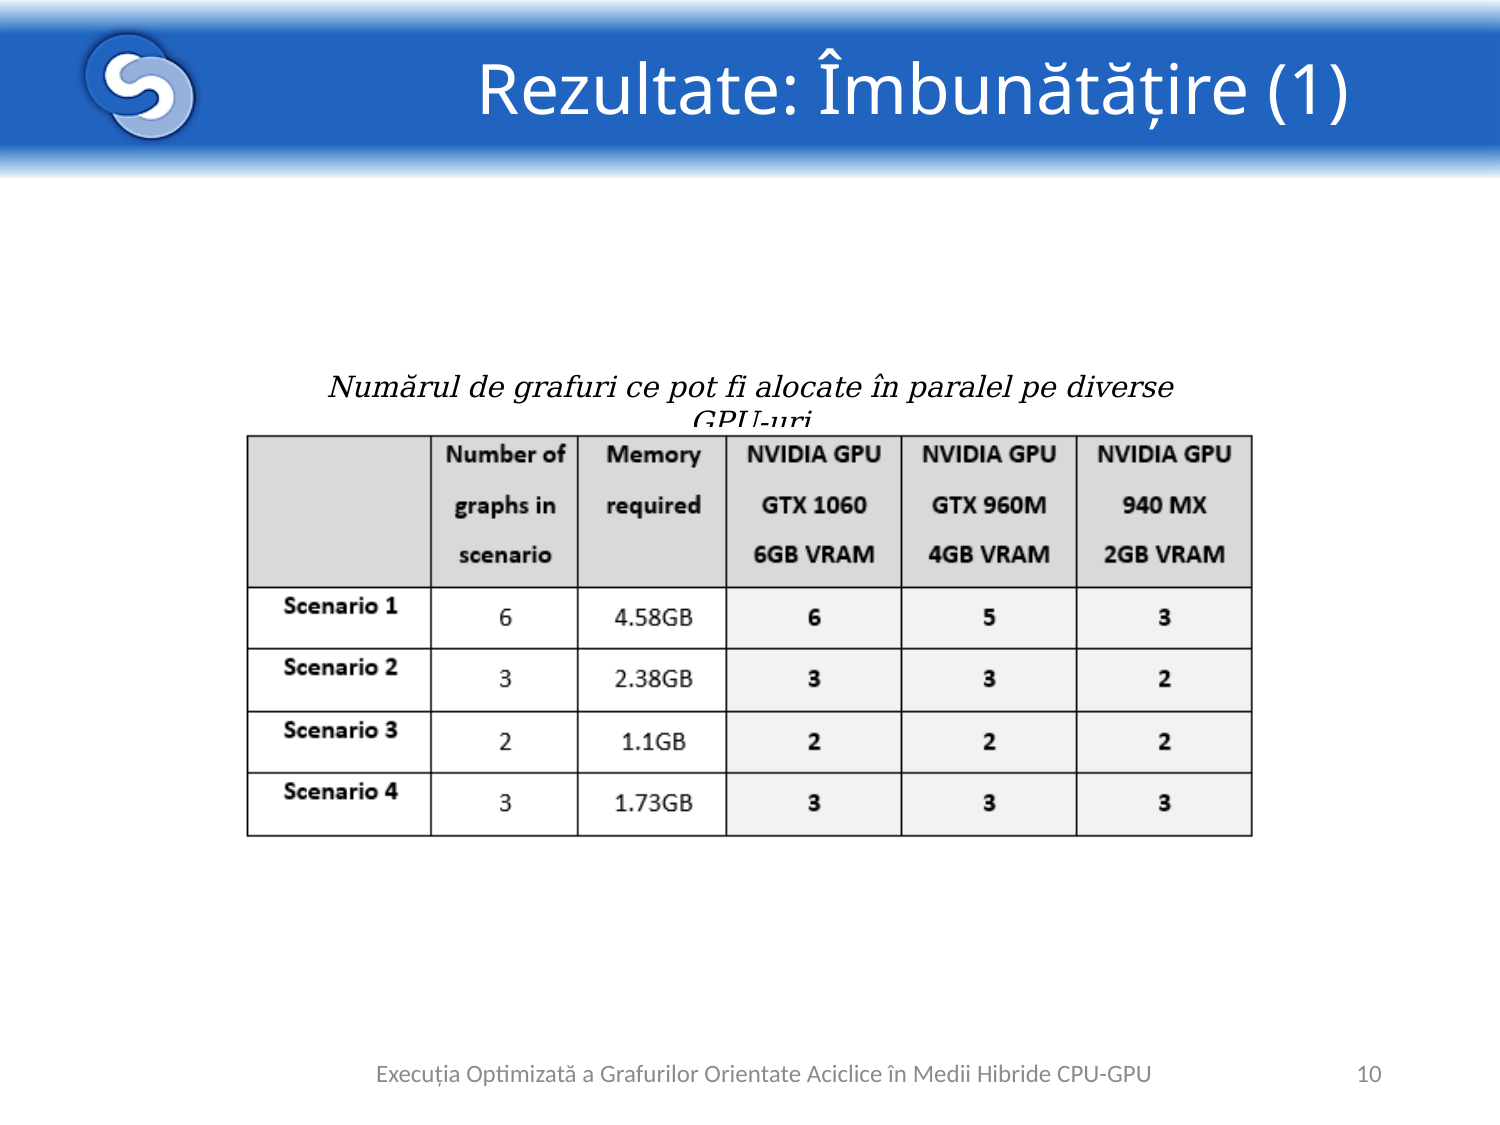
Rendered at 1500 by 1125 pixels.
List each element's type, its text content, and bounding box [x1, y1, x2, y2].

footer Execuția Optimizată a Grafurilor Orientate Aciclice în Medii Hibride CPU-GPU [257, 1042, 1272, 1103]
picture [237, 427, 1263, 849]
picture [0, 0, 1500, 178]
title Rezultate: Îmbunătățire (1) [461, 14, 1397, 169]
text_box Numărul de grafuri ce pot fi alocate în paralel pe diverse GPU-uri [304, 360, 1196, 427]
slide_number 10 [1329, 1042, 1397, 1103]
